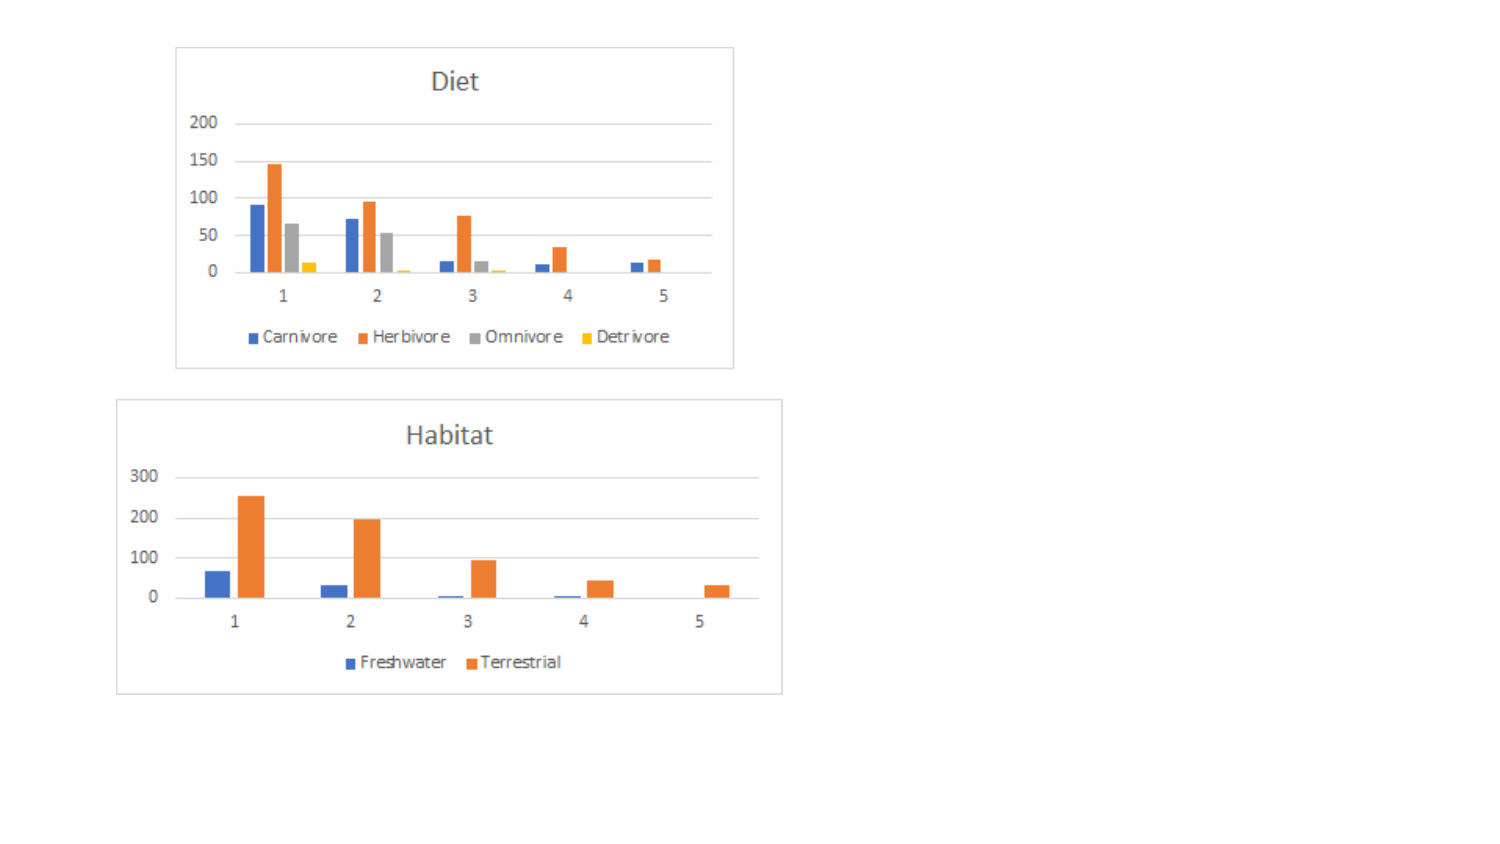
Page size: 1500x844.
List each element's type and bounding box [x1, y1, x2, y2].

picture [116, 47, 783, 695]
